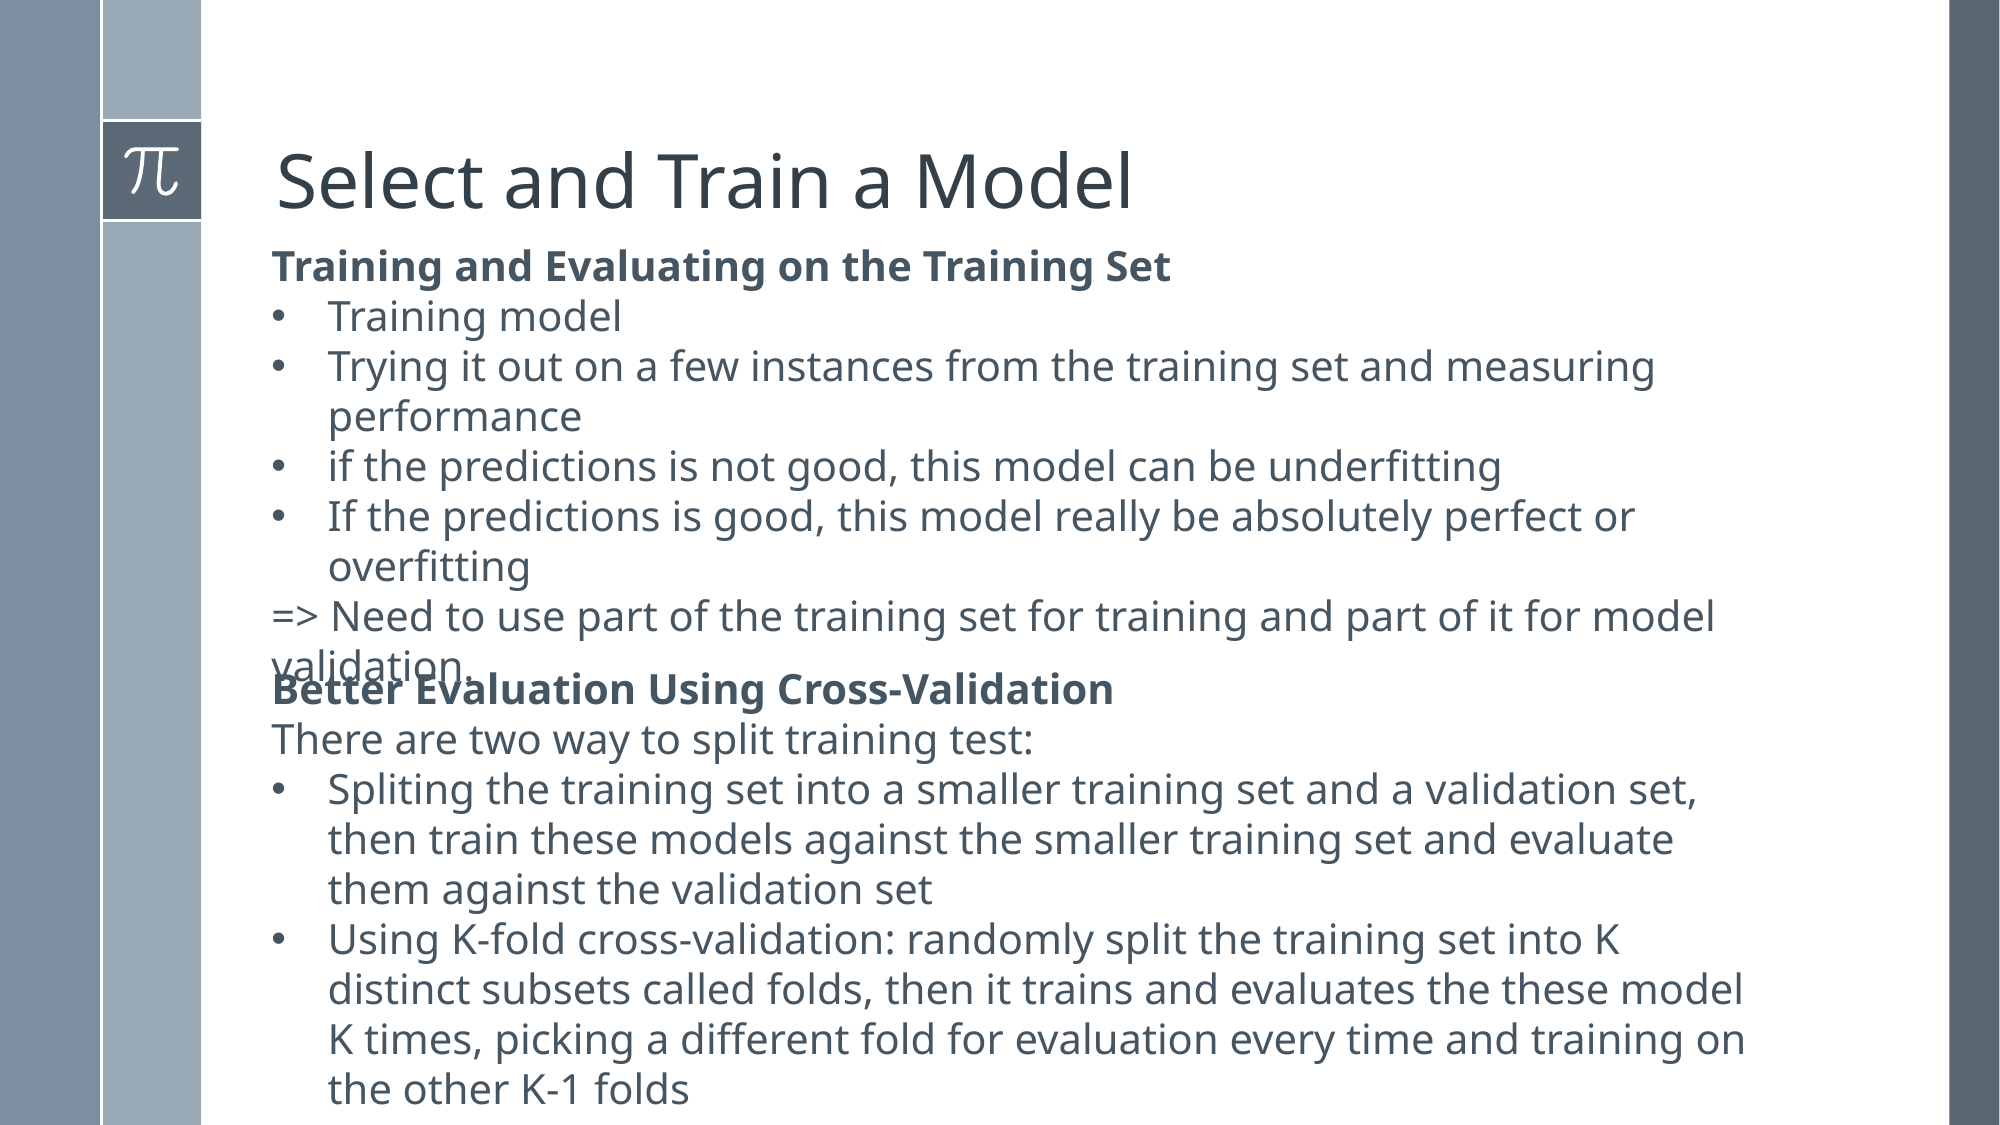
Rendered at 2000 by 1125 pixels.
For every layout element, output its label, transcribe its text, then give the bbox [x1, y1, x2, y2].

title Select and Train a Model [261, 29, 1867, 233]
text_box Better Evaluation Using Cross-Validation There are two way to split training test: Spliting the training set into a smaller training set and a validation set, then train these models against the smaller training set and evaluate them against the validation set Using K-fold cross-validation: randomly split the training set into K distinct subsets called folds, then it trains and evaluates the these model K times, picking a different fold for evaluation every time and training on the other K-1 folds [256, 655, 1770, 1121]
text_box Training and Evaluating on the Training Set Training model Trying it out on a few instances from the training set and measuring performance if the predictions is not good, this model can be underfitting If the predictions is good, this model really be absolutely perfect or overfitting => Need to use part of the training set for training and part of it for model validation. [256, 232, 1770, 655]
